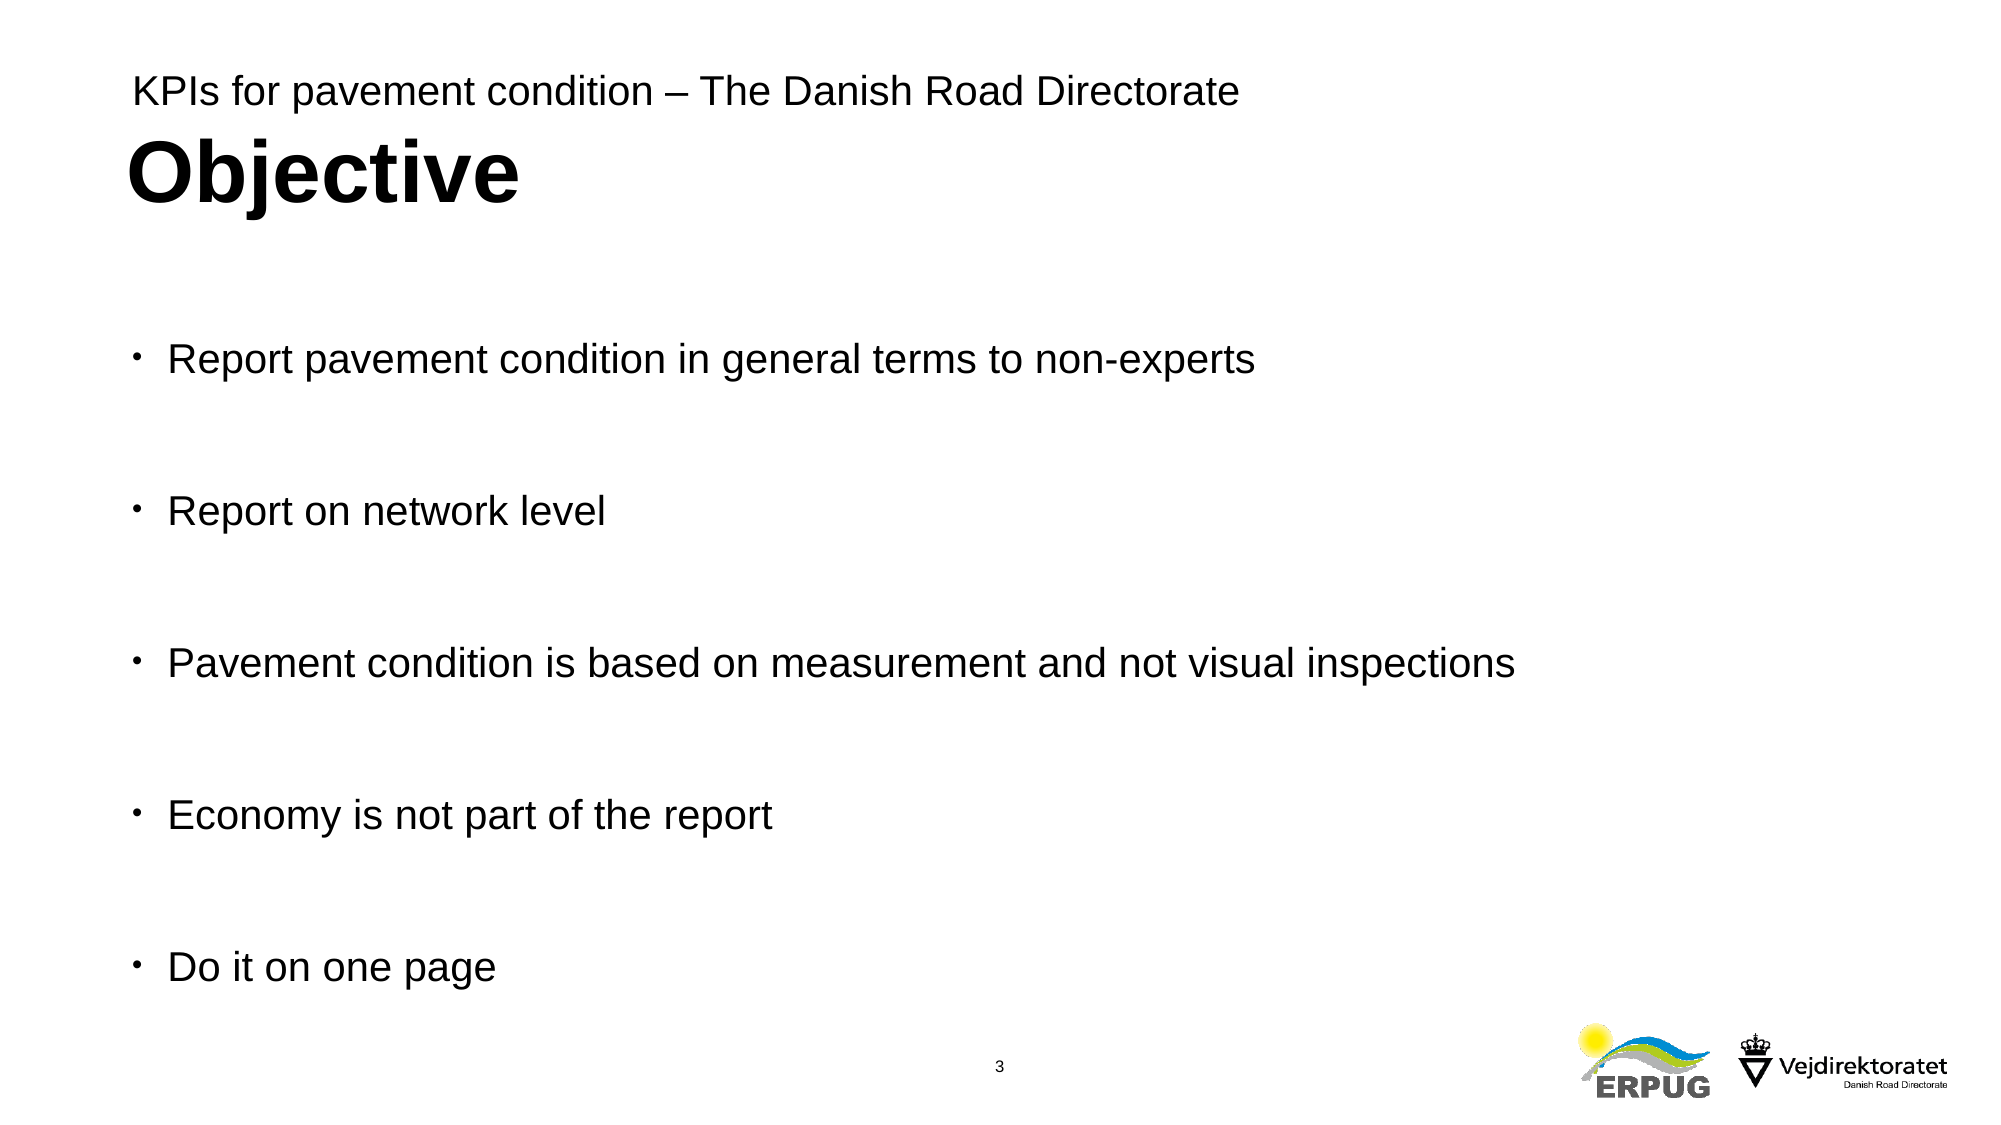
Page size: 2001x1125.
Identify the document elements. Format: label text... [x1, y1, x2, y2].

slide_number 3 [944, 1036, 1055, 1097]
picture [1578, 1022, 1710, 1098]
title Objective [126, 113, 1868, 222]
list KPIs for pavement condition – The Danish Road Directorate [132, 42, 1868, 114]
list Report pavement condition in general terms to non-experts Report on network level Pavement condition is based on measurement and not visual inspections Economy is not part of the report Do it on one page [132, 255, 1868, 1014]
picture [1738, 1033, 1947, 1088]
